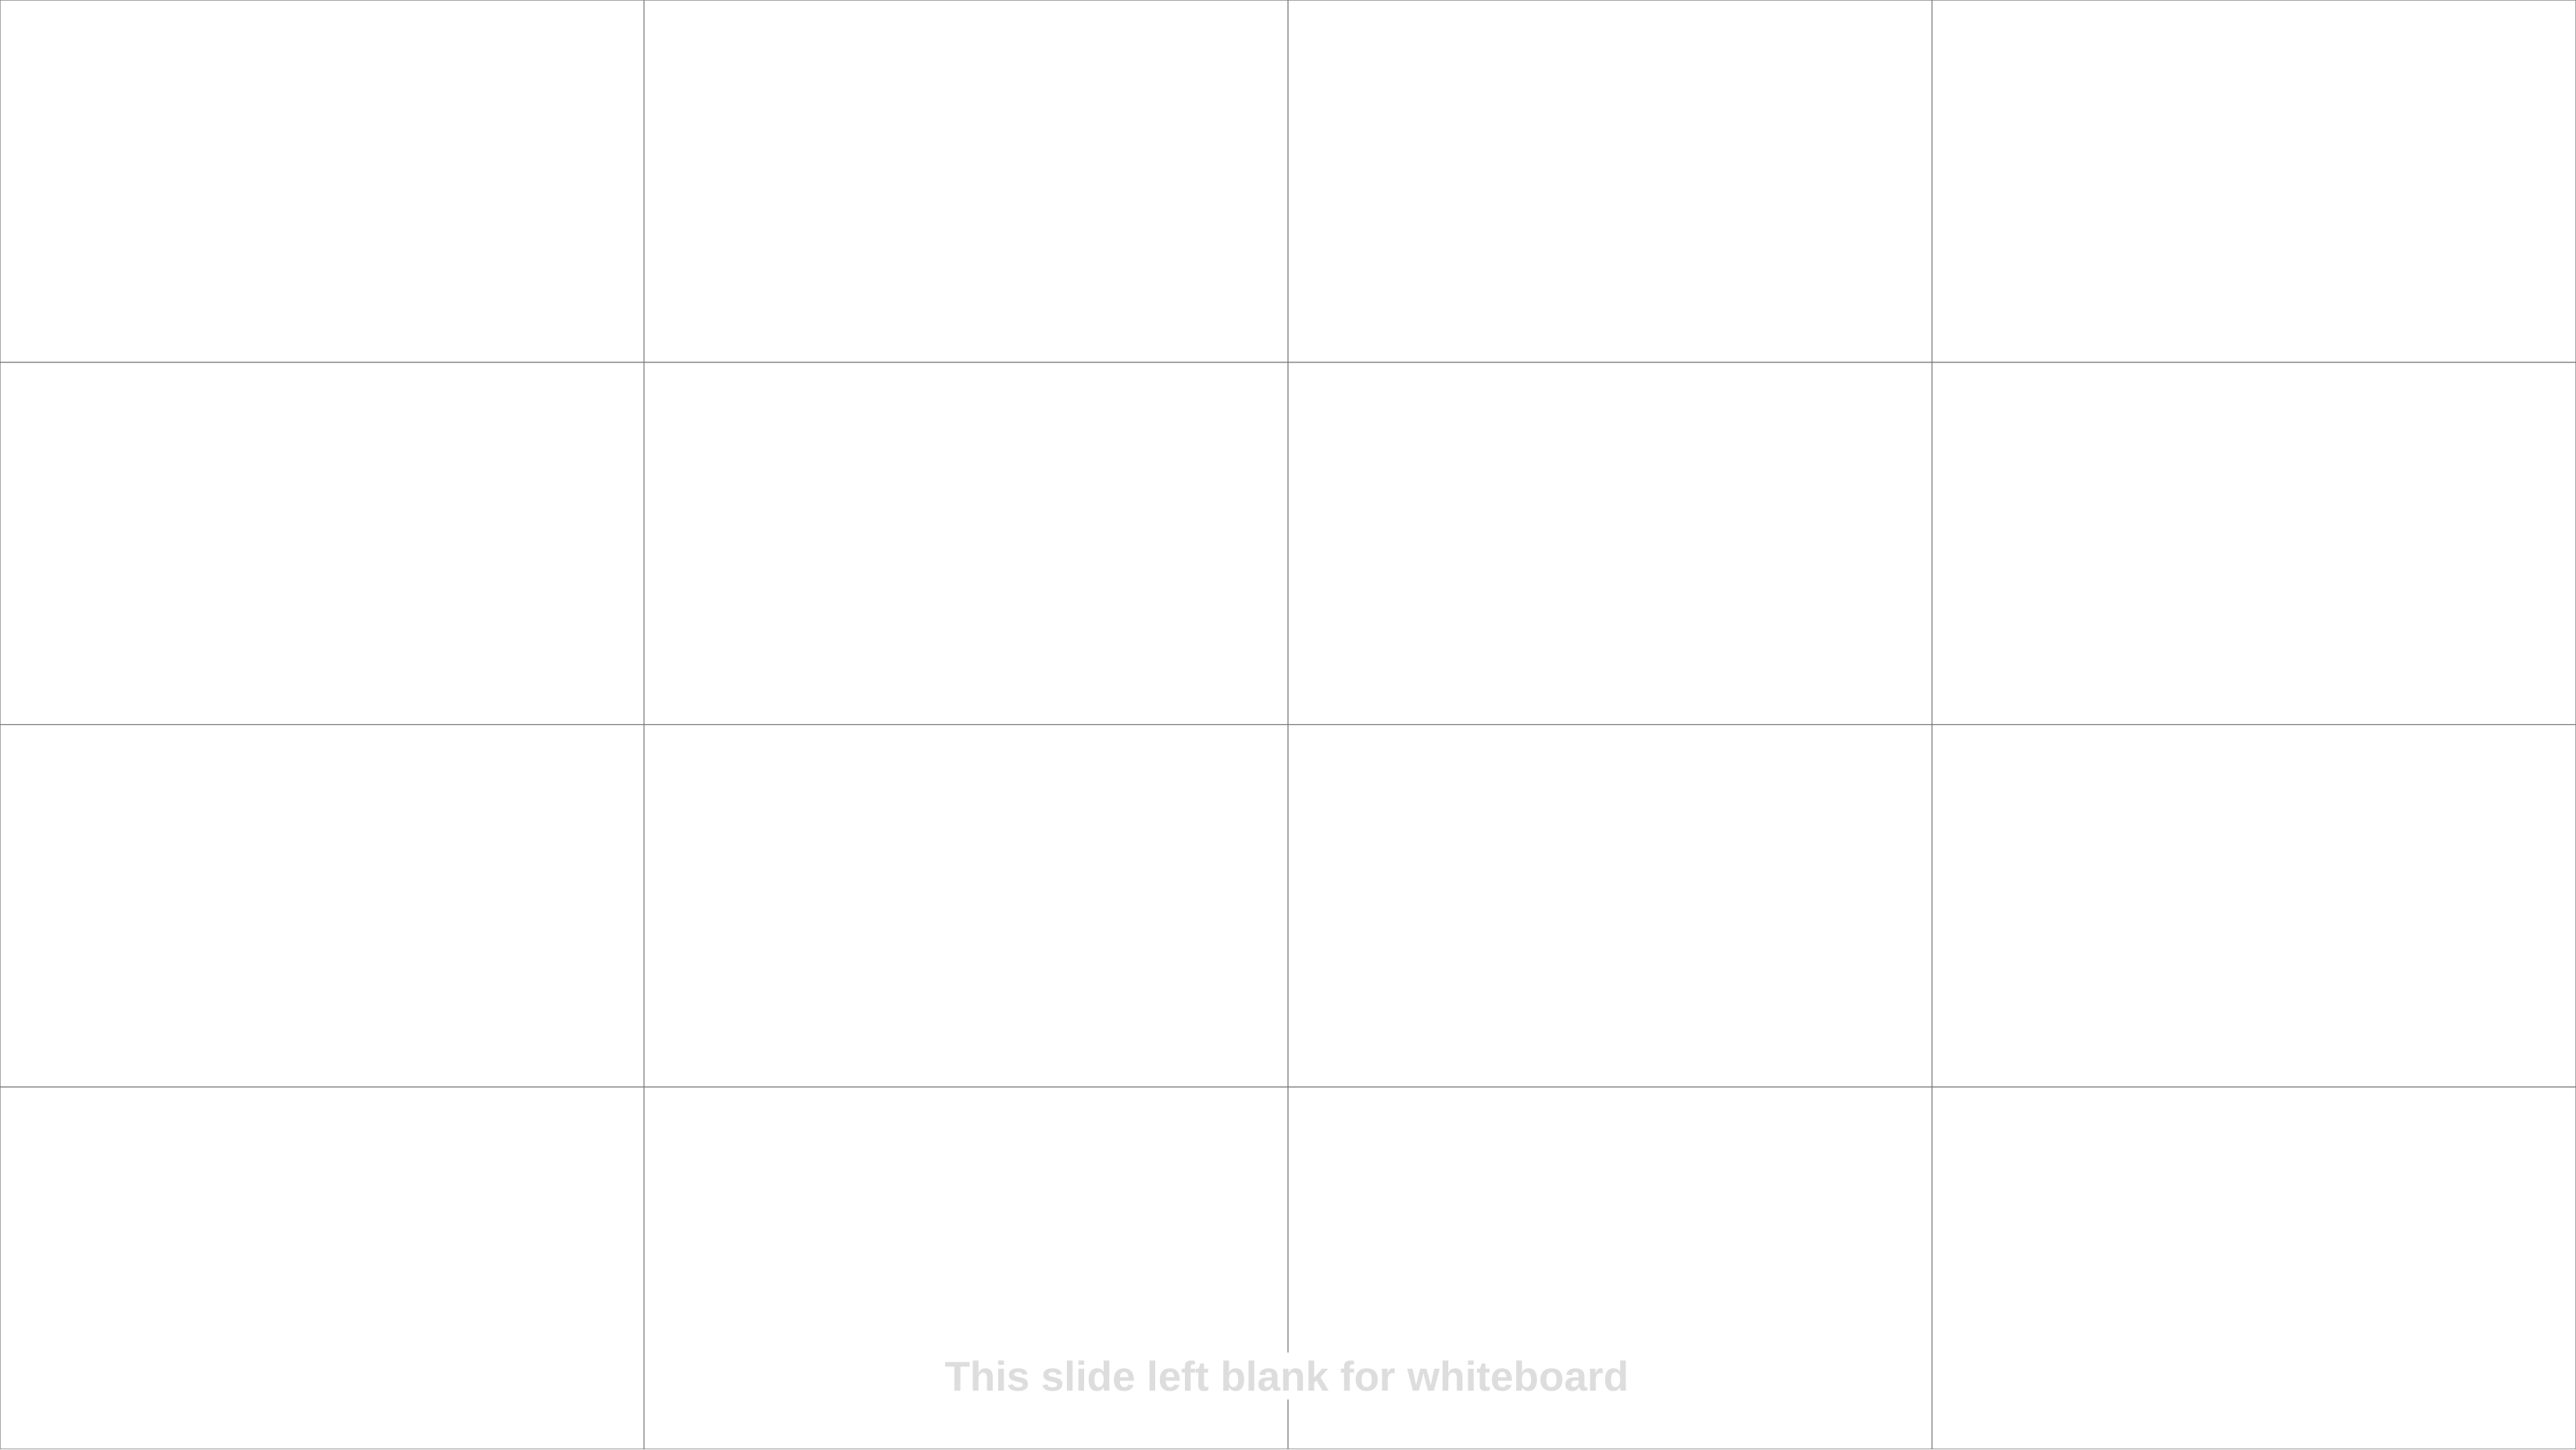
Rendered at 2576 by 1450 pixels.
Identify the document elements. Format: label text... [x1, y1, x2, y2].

footer This slide left blank for whiteboard [943, 1351, 1633, 1450]
text_box [0, 0, 2576, 1450]
